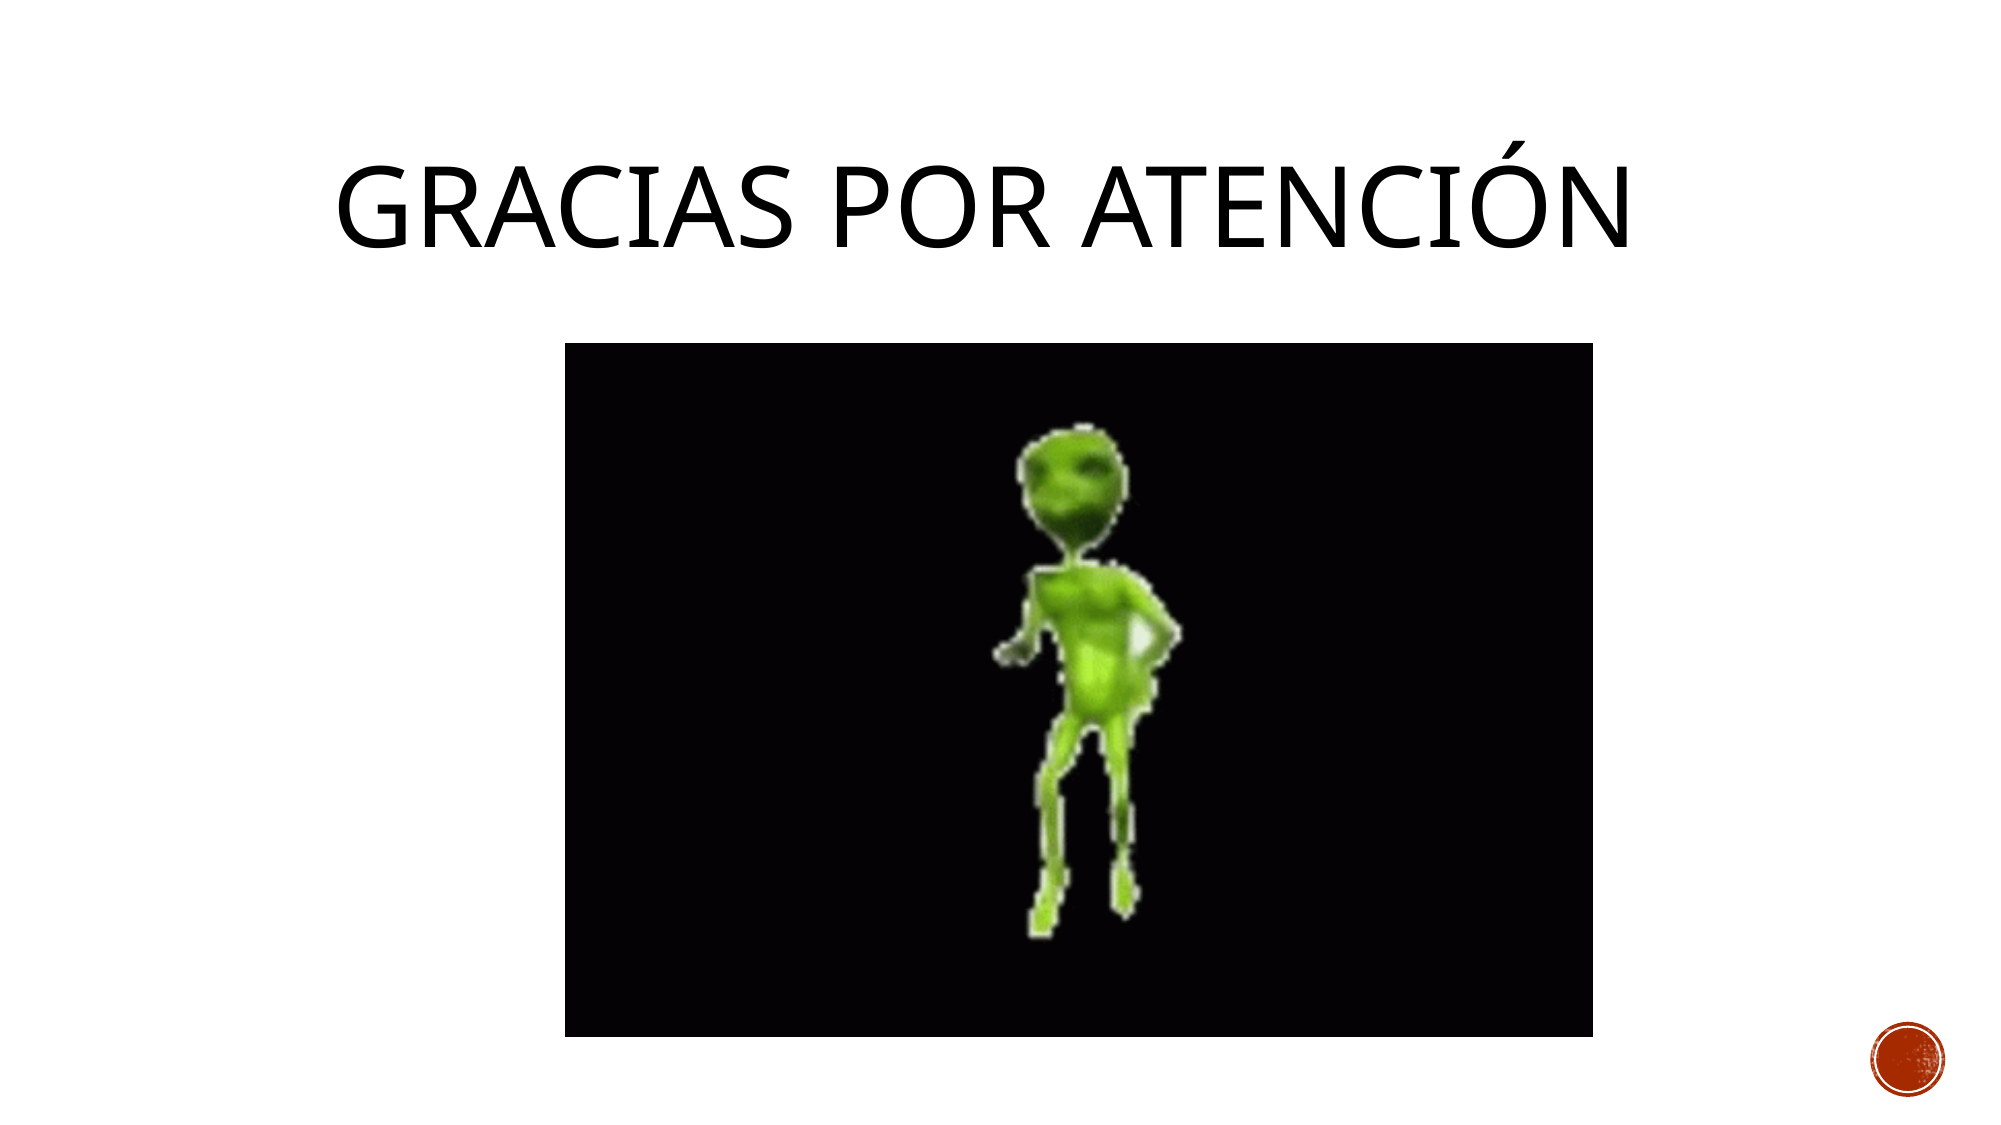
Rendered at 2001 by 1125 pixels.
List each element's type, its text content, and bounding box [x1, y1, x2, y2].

picture [565, 343, 1593, 1037]
title Gracias por atención [175, 79, 1826, 344]
